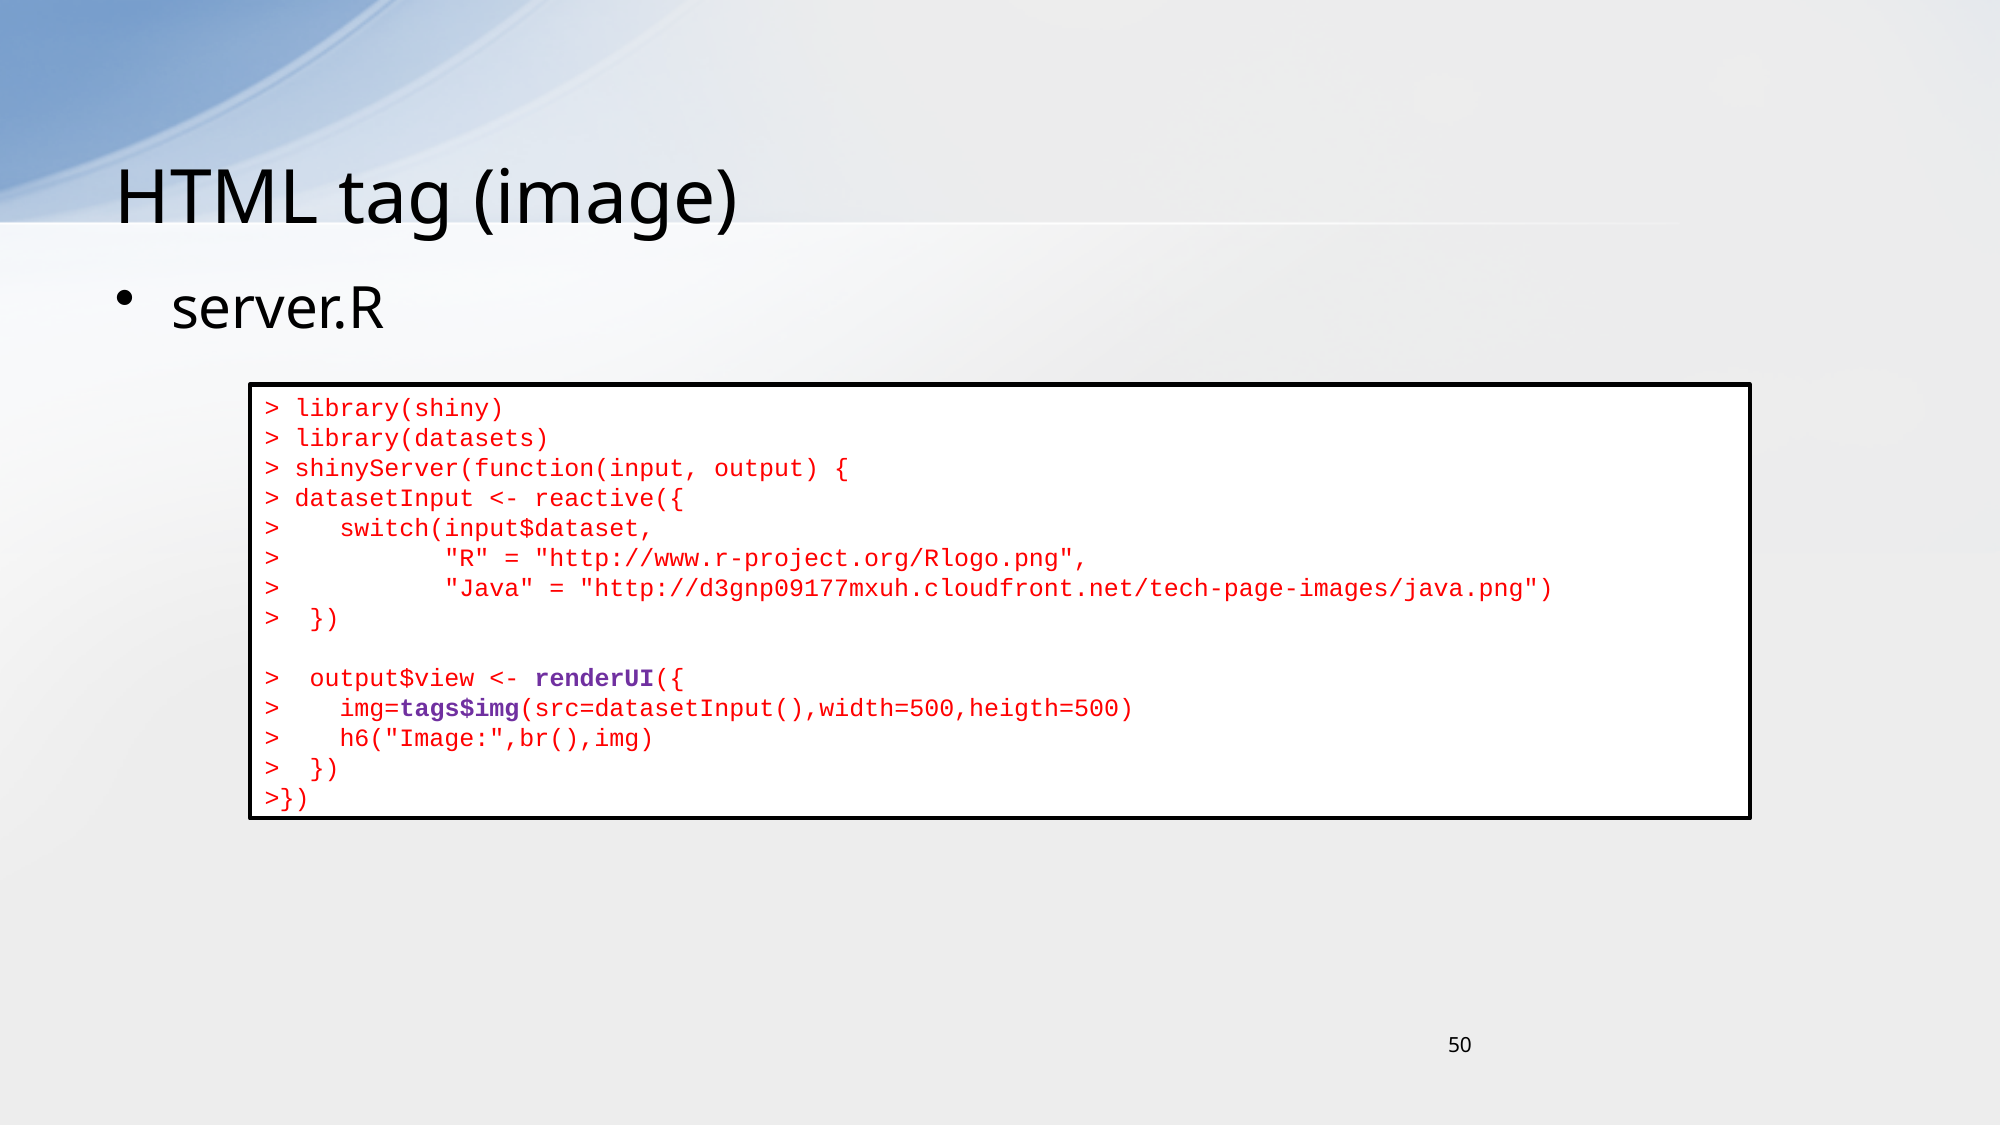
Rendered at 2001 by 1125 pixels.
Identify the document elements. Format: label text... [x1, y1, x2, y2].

slide_number 50 [1433, 1024, 1900, 1103]
text_box > library(shiny) > library(datasets) > shinyServer(function(input, output) { > datasetInput <- reactive({ > switch(input$dataset, > "R" = "http://www.r-project.org/Rlogo.png", > "Java" = "http://d3gnp09177mxuh.cloudfront.net/tech-page-images/java.png") > }) > output$view <- renderUI({ > img=tags$img(src=datasetInput(),width=500,heigth=500) > h6("Image:",br(),img) > }) >}) [248, 382, 1752, 820]
picture [0, 0, 2000, 1125]
title HTML tag (image) [99, 58, 1900, 247]
list server.R [99, 262, 1900, 1005]
